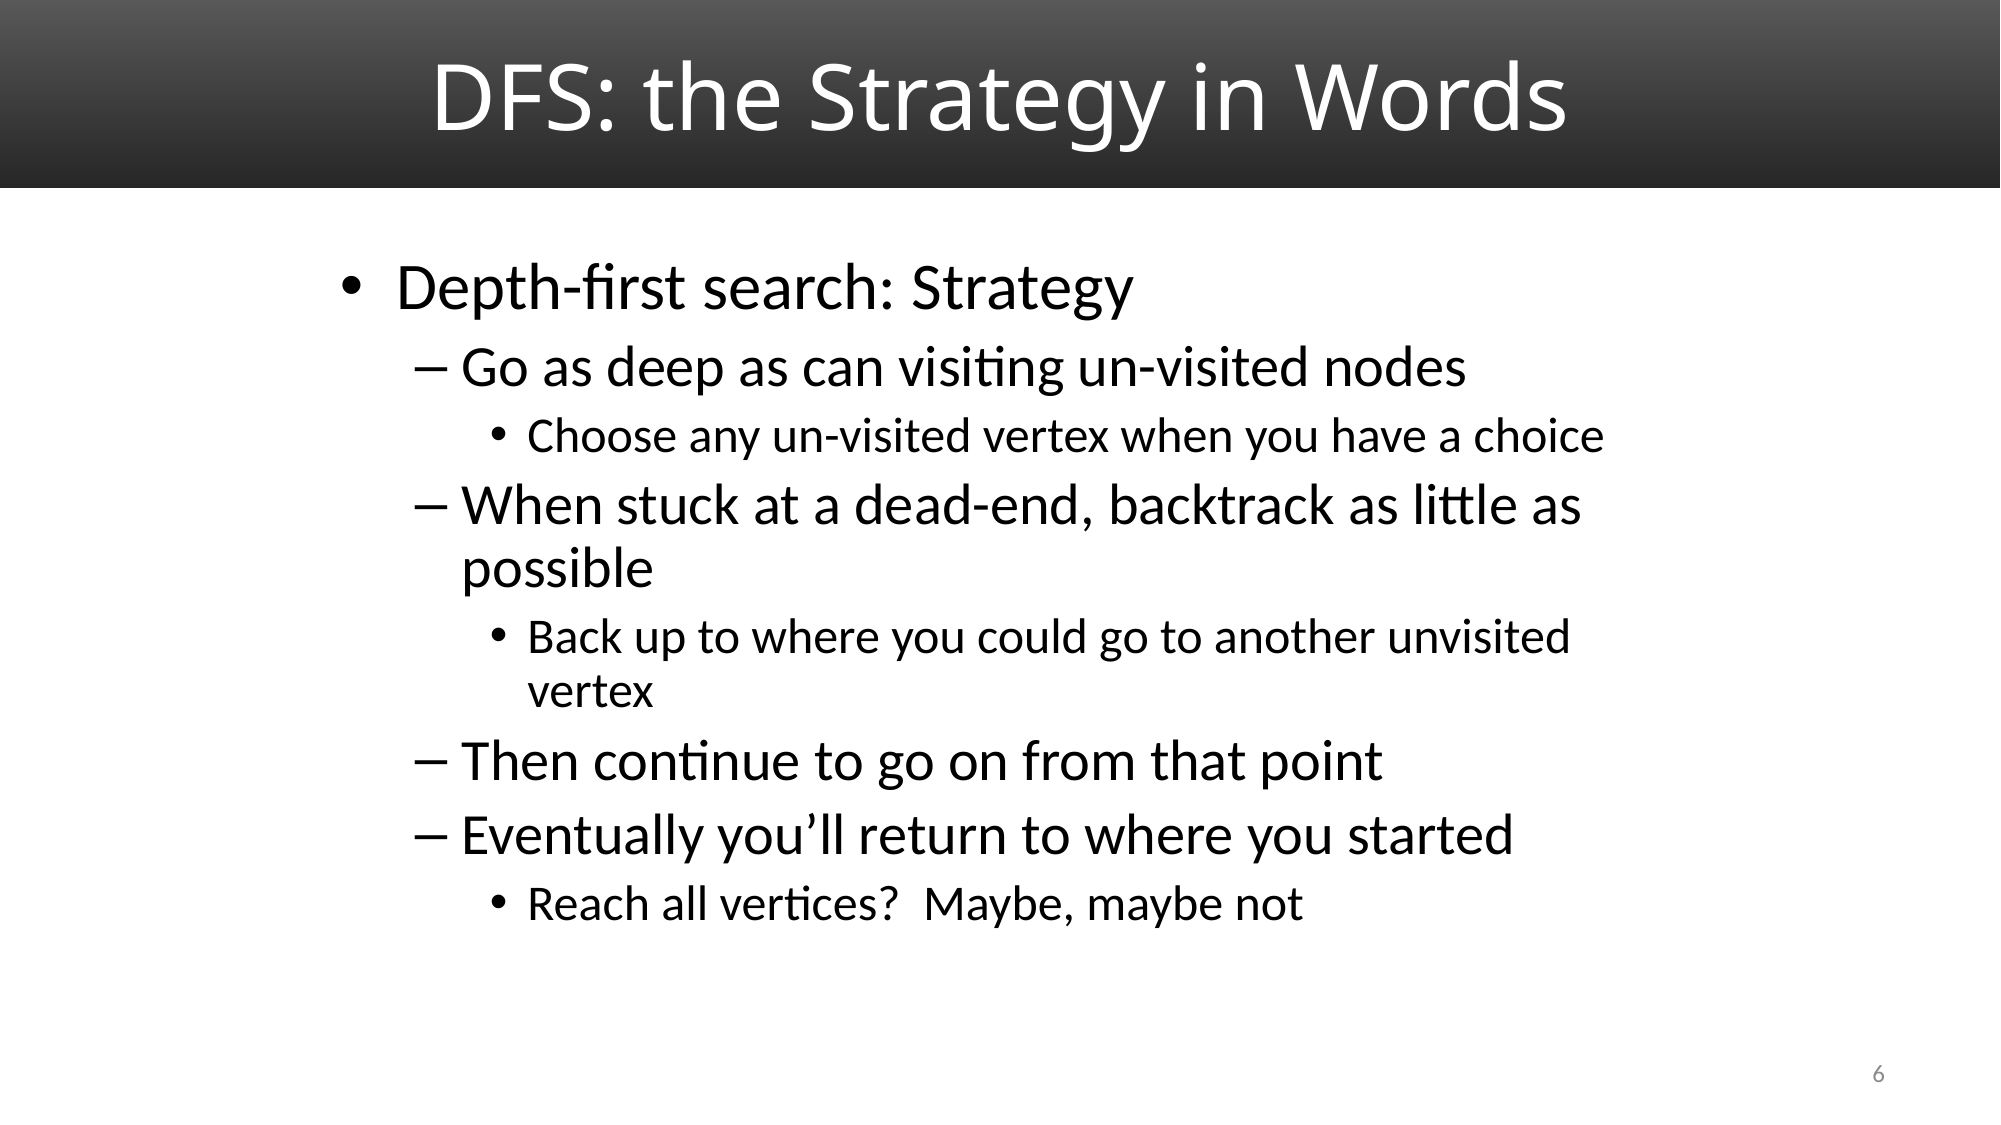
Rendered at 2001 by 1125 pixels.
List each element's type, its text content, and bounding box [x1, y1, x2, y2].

list Depth-first search: Strategy Go as deep as can visiting un-visited nodes Choose any un-visited vertex when you have a choice When stuck at a dead-end, backtrack as little as possible Back up to where you could go to another unvisited vertex Then continue to go on from that point Eventually you’ll return to where you started Reach all vertices? Maybe, maybe not [324, 237, 1675, 1010]
title DFS: the Strategy in Words [99, 24, 1900, 163]
slide_number 6 [1433, 1042, 1900, 1103]
